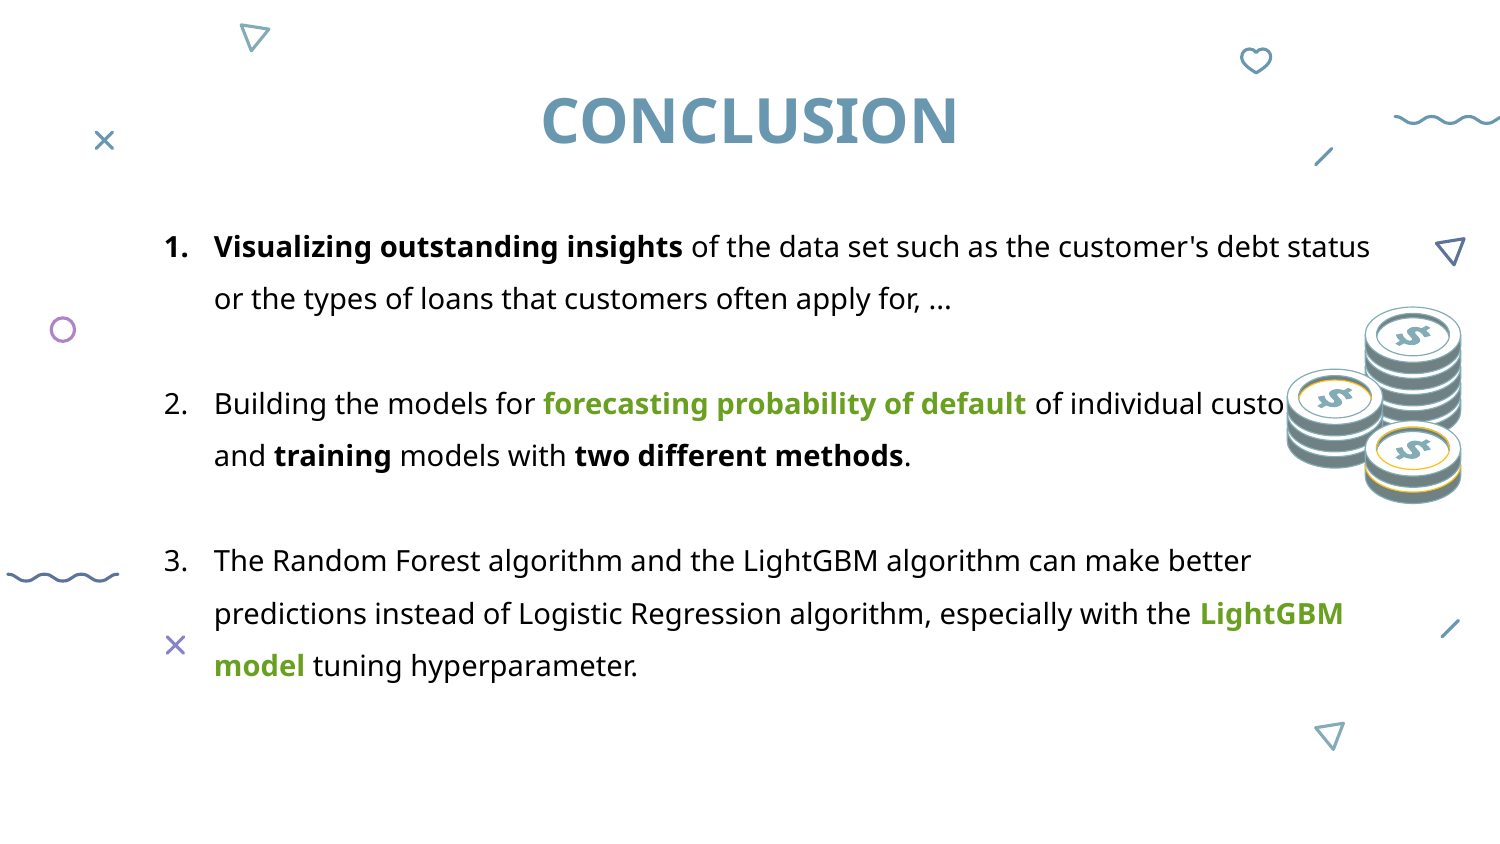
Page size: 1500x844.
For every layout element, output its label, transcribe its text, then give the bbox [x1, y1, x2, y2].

list Visualizing outstanding insights of the data set such as the customer's debt status or the types of loans that customers often apply for, ... Building the models for forecasting probability of default of individual customers and training models with two different methods. The Random Forest algorithm and the LightGBM algorithm can make better predictions instead of Logistic Regression algorithm, especially with the LightGBM model tuning hyperparameter. [123, 195, 1388, 718]
title CONCLUSION [118, 71, 1383, 166]
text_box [1282, 306, 1466, 504]
